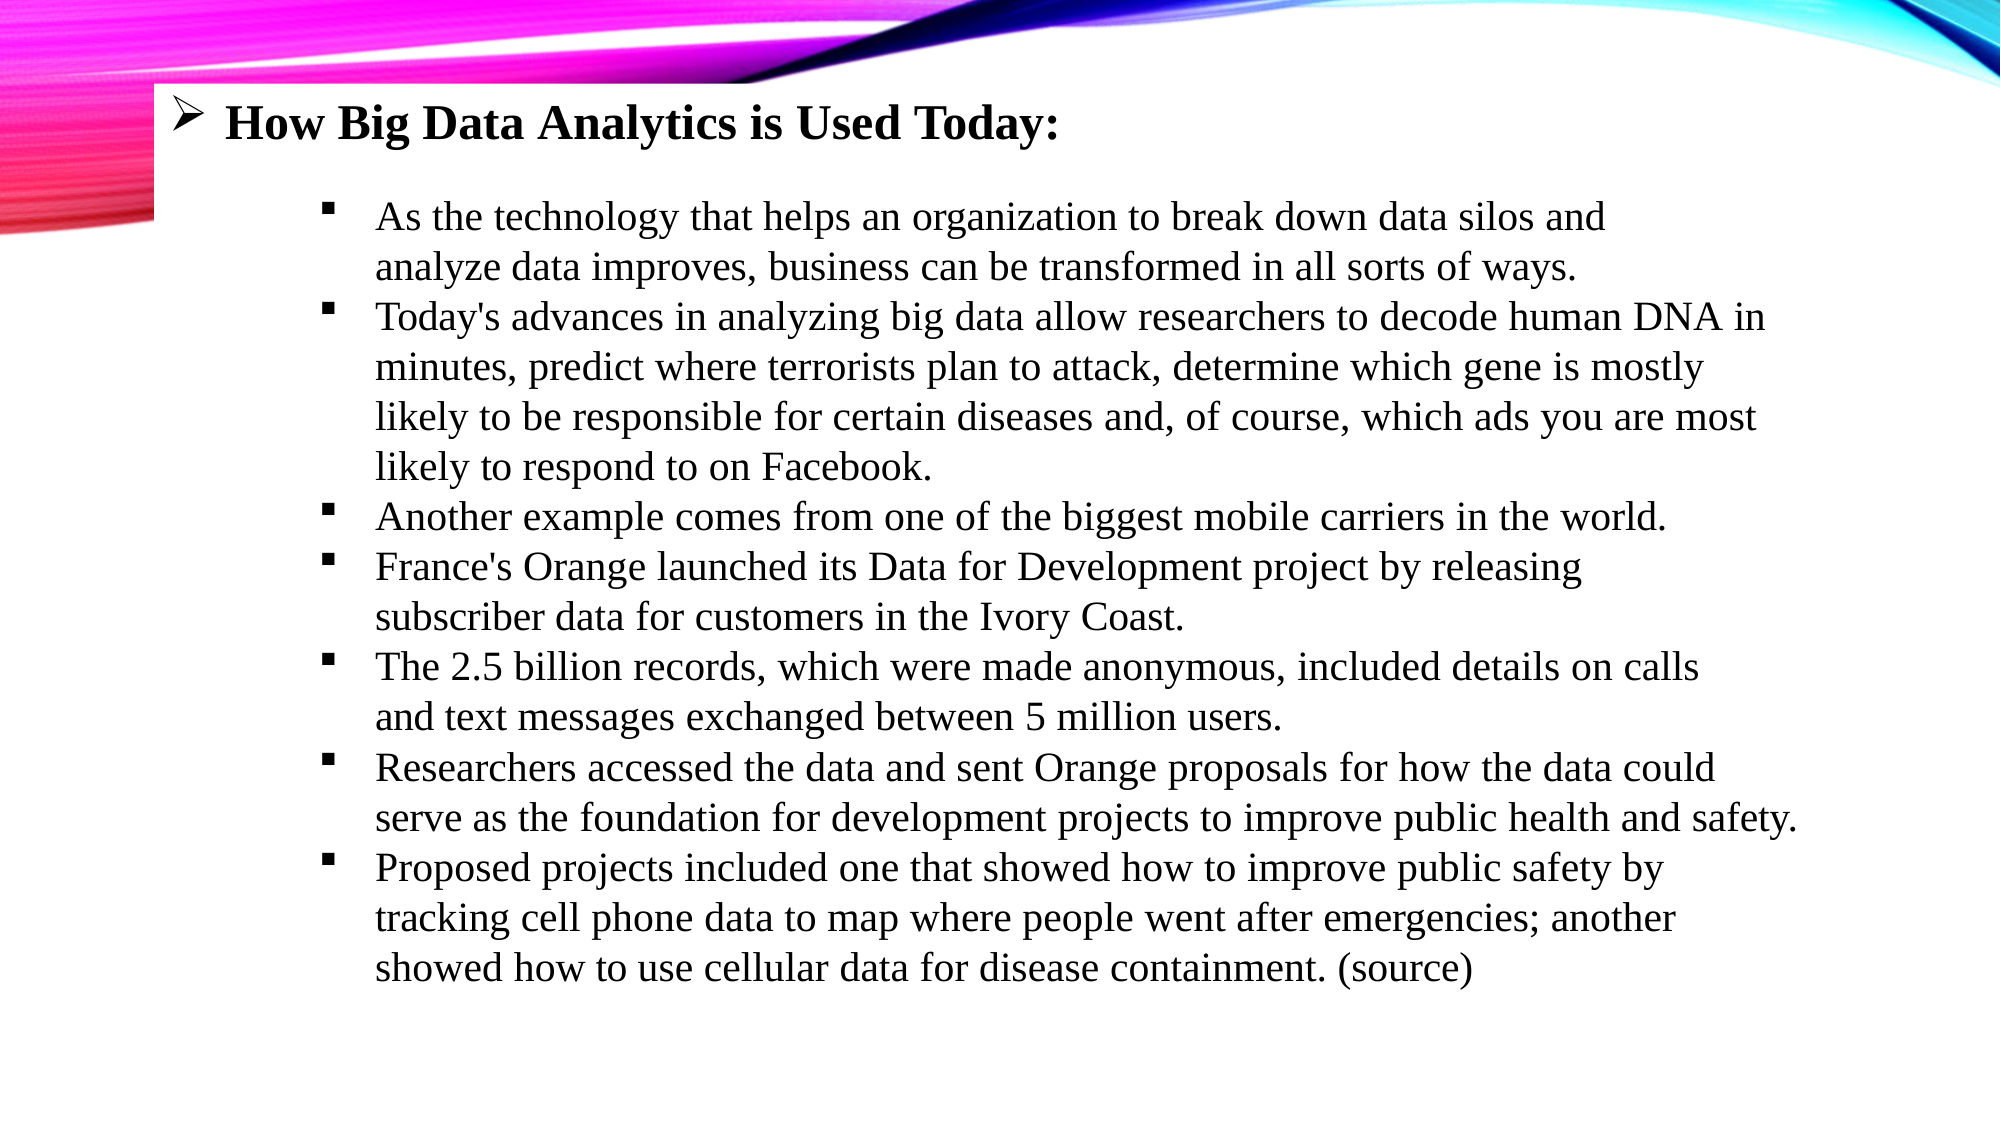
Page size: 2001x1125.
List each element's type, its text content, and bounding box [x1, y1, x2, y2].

text_box How Big Data Analytics is Used Today: As the technology that helps an organization to break down data silos and analyze data improves, business can be transformed in all sorts of ways. Today's advances in analyzing big data allow researchers to decode human DNA in minutes, predict where terrorists plan to attack, determine which gene is mostly likely to be responsible for certain diseases and, of course, which ads you are most likely to respond to on Facebook. Another example comes from one of the biggest mobile carriers in the world. France's Orange launched its Data for Development project by releasing subscriber data for customers in the Ivory Coast. The 2.5 billion records, which were made anonymous, included details on calls and text messages exchanged between 5 million users. Researchers accessed the data and sent Orange proposals for how the data could serve as the foundation for development projects to improve public health and safety. Proposed projects included one that showed how to improve public safety by tracking cell phone data to map where people went after emergencies; another showed how to use cellular data for disease containment. (source) [166, 87, 1810, 990]
picture [0, 0, 2000, 237]
text_box [154, 83, 1825, 1008]
